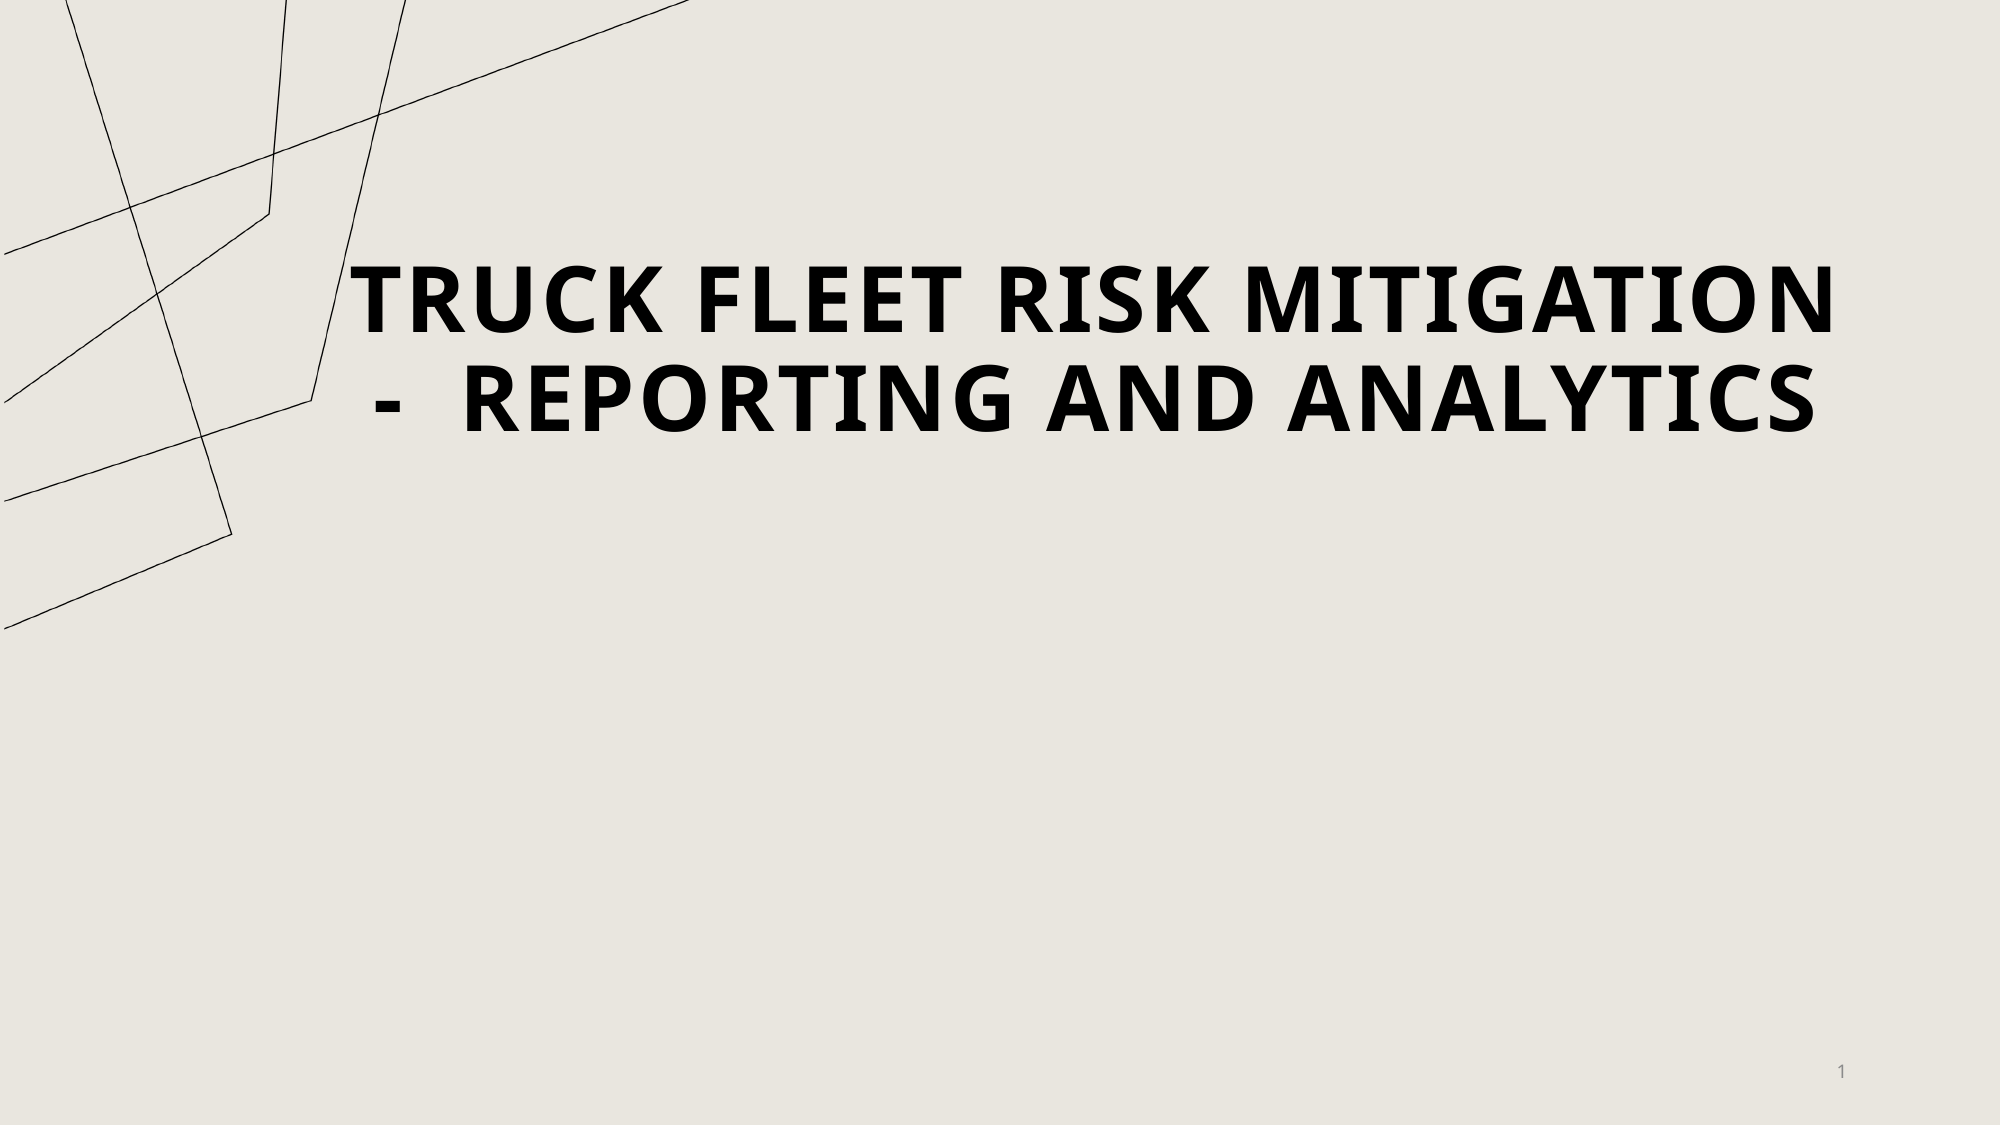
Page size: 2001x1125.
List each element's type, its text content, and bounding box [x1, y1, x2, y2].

slide_number 1 [1412, 1042, 1863, 1103]
title Truck fleet RISK MITIGATION - reporting and Analytics [164, 174, 2000, 531]
picture [4, 0, 721, 642]
